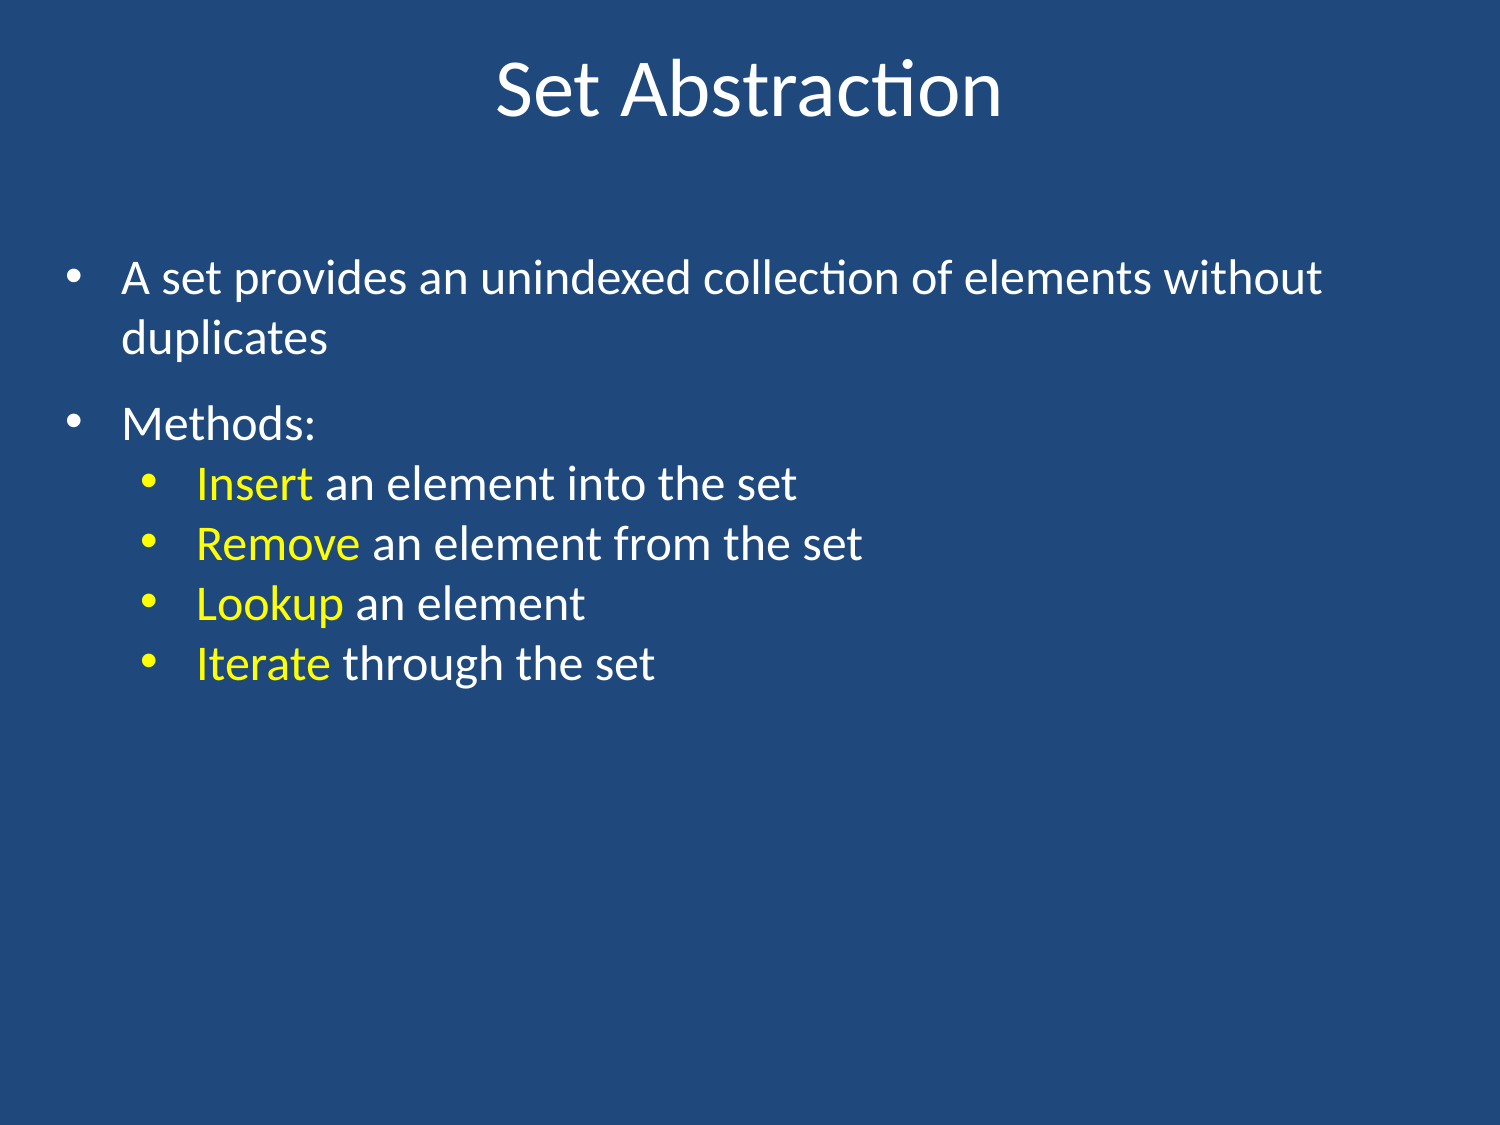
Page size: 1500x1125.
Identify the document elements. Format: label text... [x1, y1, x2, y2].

text_box A set provides an unindexed collection of elements without duplicates Methods: Insert an element into the set Remove an element from the set Lookup an element Iterate through the set [49, 237, 1463, 702]
title Set Abstraction [75, 24, 1425, 143]
